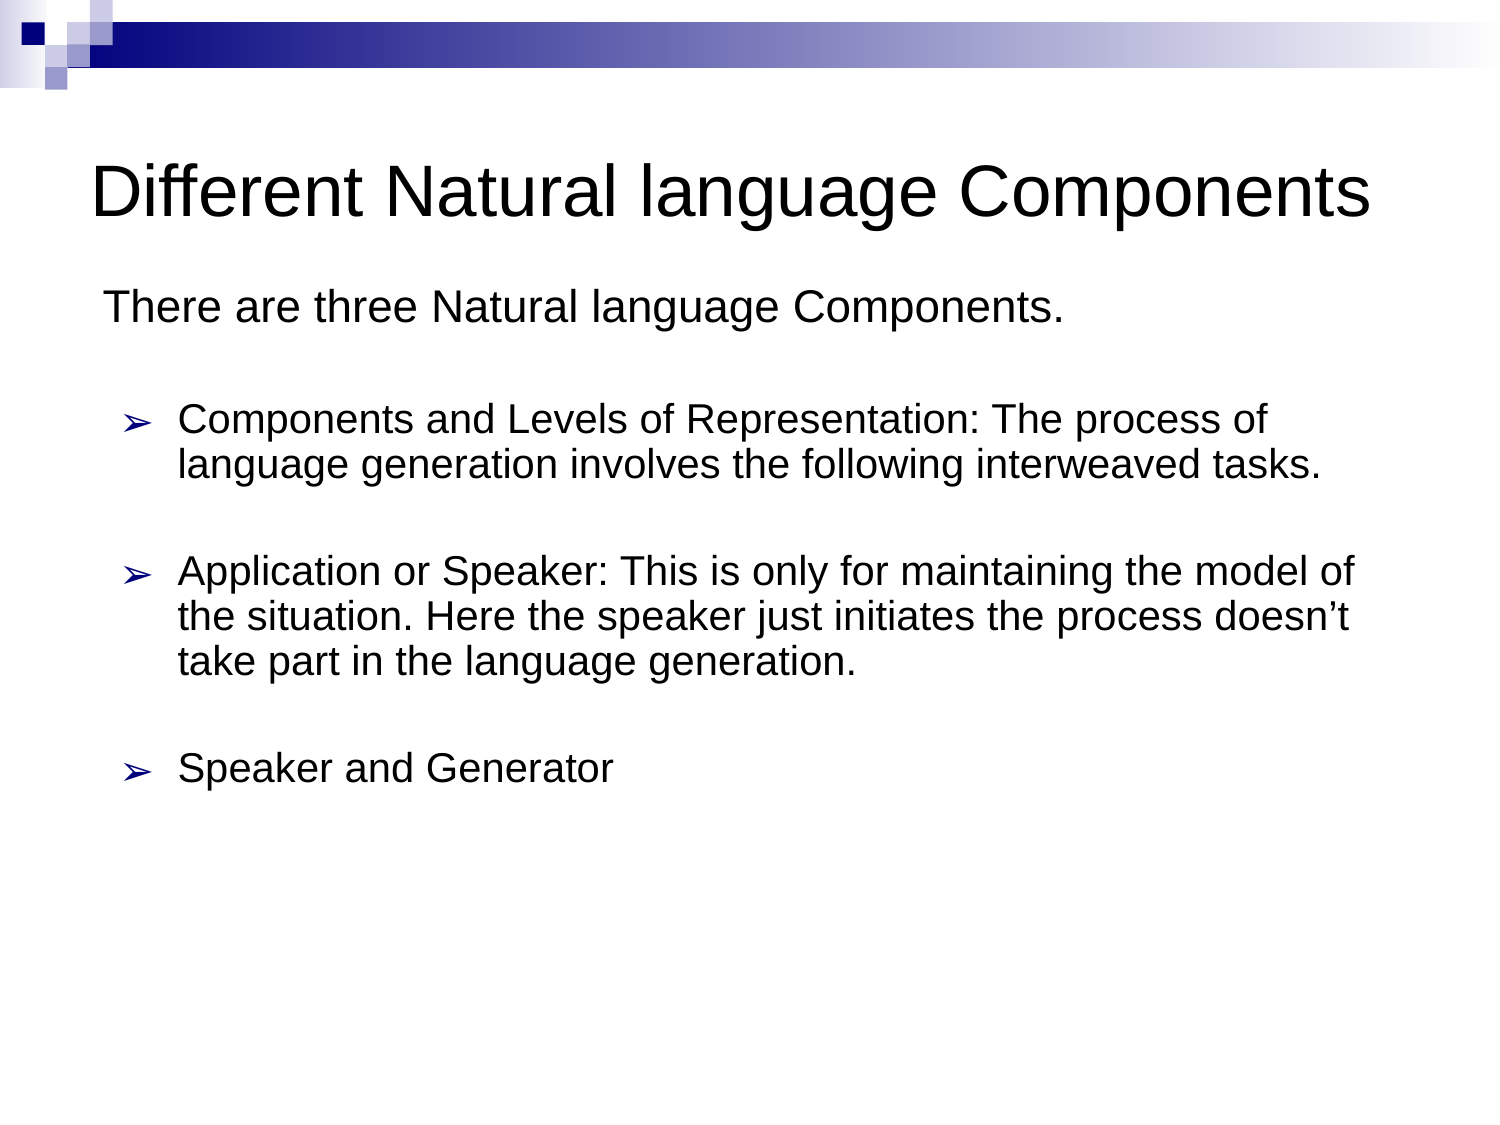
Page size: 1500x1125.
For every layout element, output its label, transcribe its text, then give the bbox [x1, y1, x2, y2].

title Different Natural language Components [75, 75, 1425, 300]
list There are three Natural language Components. Components and Levels of Representation: The process of language generation involves the following interweaved tasks. Application or Speaker: This is only for maintaining the model of the situation. Here the speaker just initiates the process doesn’t take part in the language generation. Speaker and Generator [87, 275, 1438, 913]
